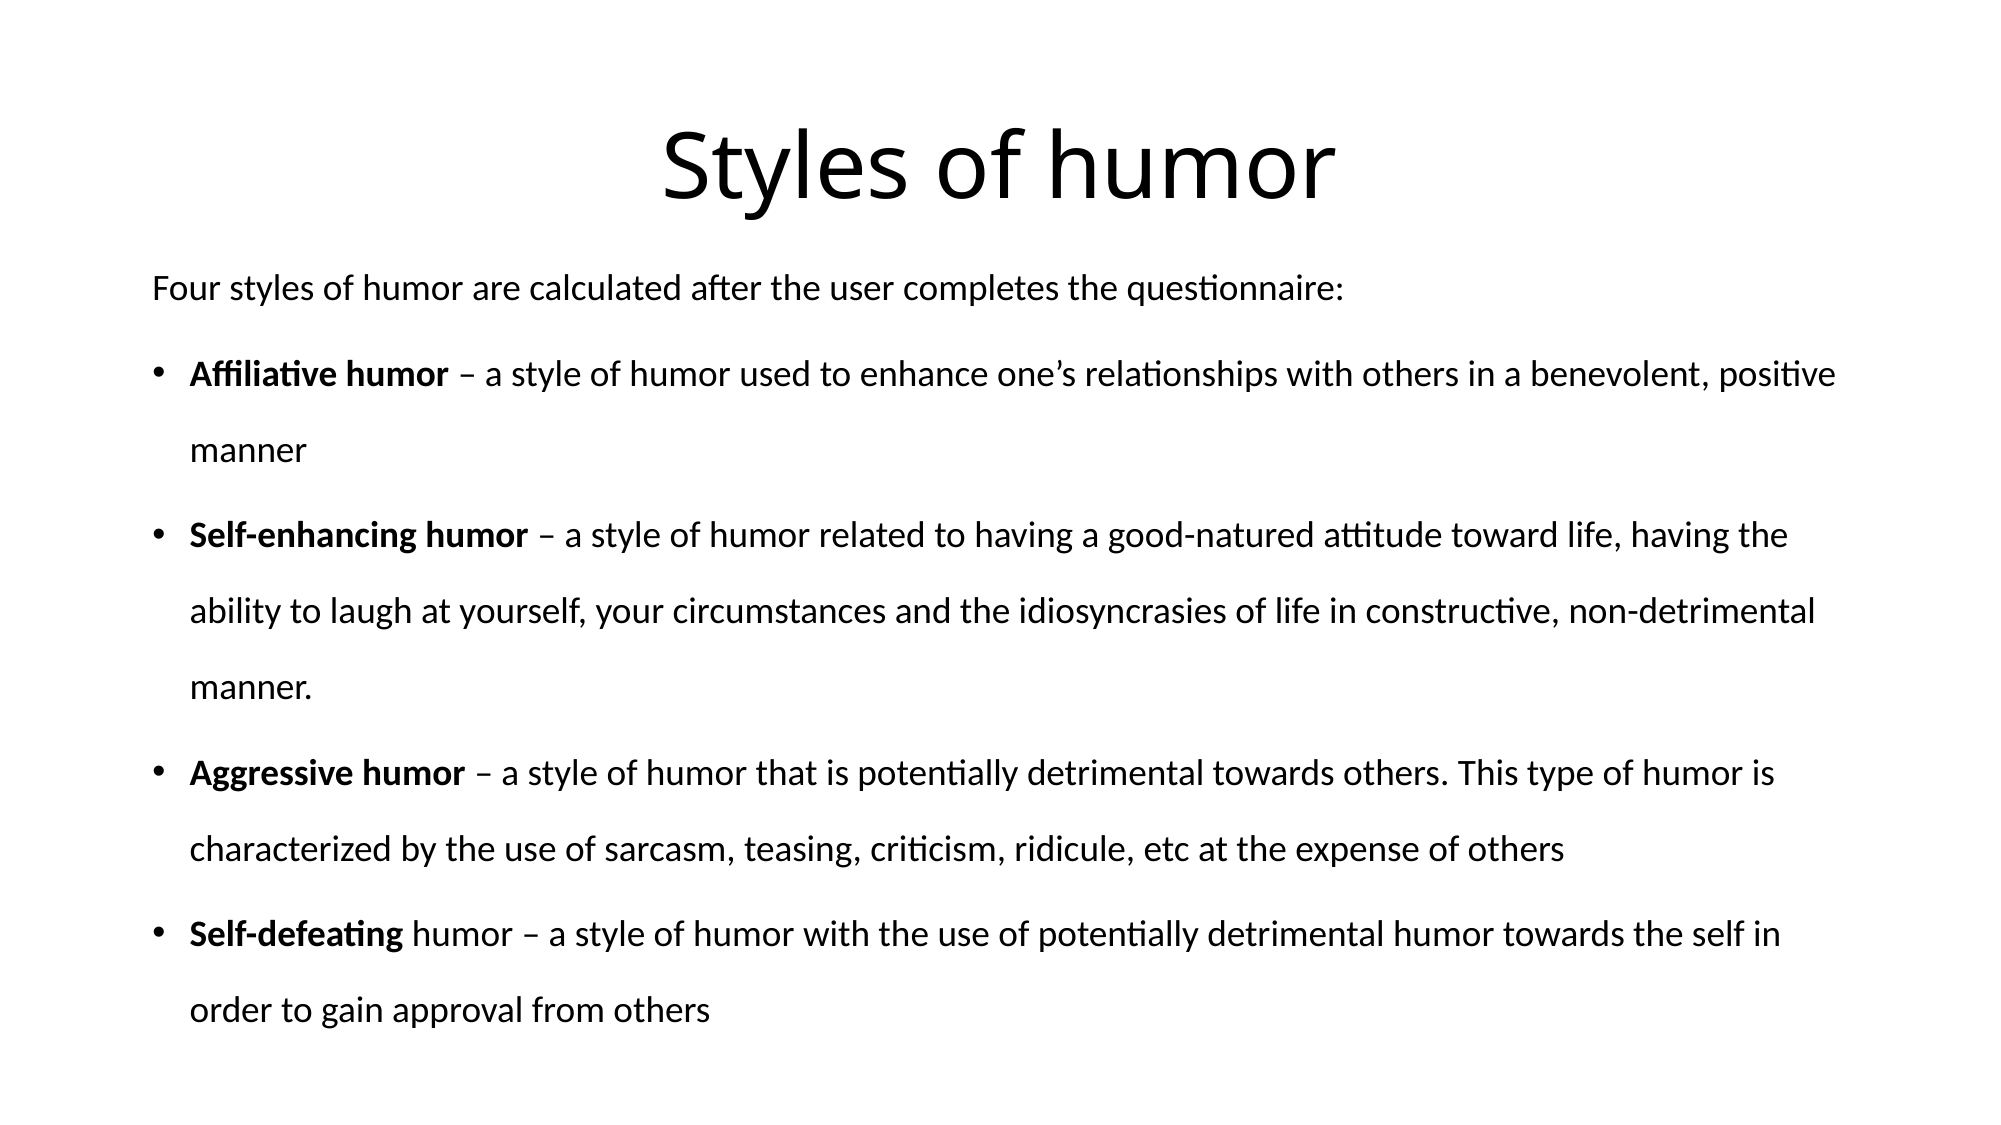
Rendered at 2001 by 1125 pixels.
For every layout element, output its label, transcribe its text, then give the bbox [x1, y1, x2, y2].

title Styles of humor [137, 59, 1863, 224]
list Four styles of humor are calculated after the user completes the questionnaire: Affiliative humor – a style of humor used to enhance one’s relationships with others in a benevolent, positive manner Self-enhancing humor – a style of humor related to having a good-natured attitude toward life, having the ability to laugh at yourself, your circumstances and the idiosyncrasies of life in constructive, non-detrimental manner. Aggressive humor – a style of humor that is potentially detrimental towards others. This type of humor is characterized by the use of sarcasm, teasing, criticism, ridicule, etc at the expense of others Self-defeating humor – a style of humor with the use of potentially detrimental humor towards the self in order to gain approval from others [137, 224, 1863, 1055]
